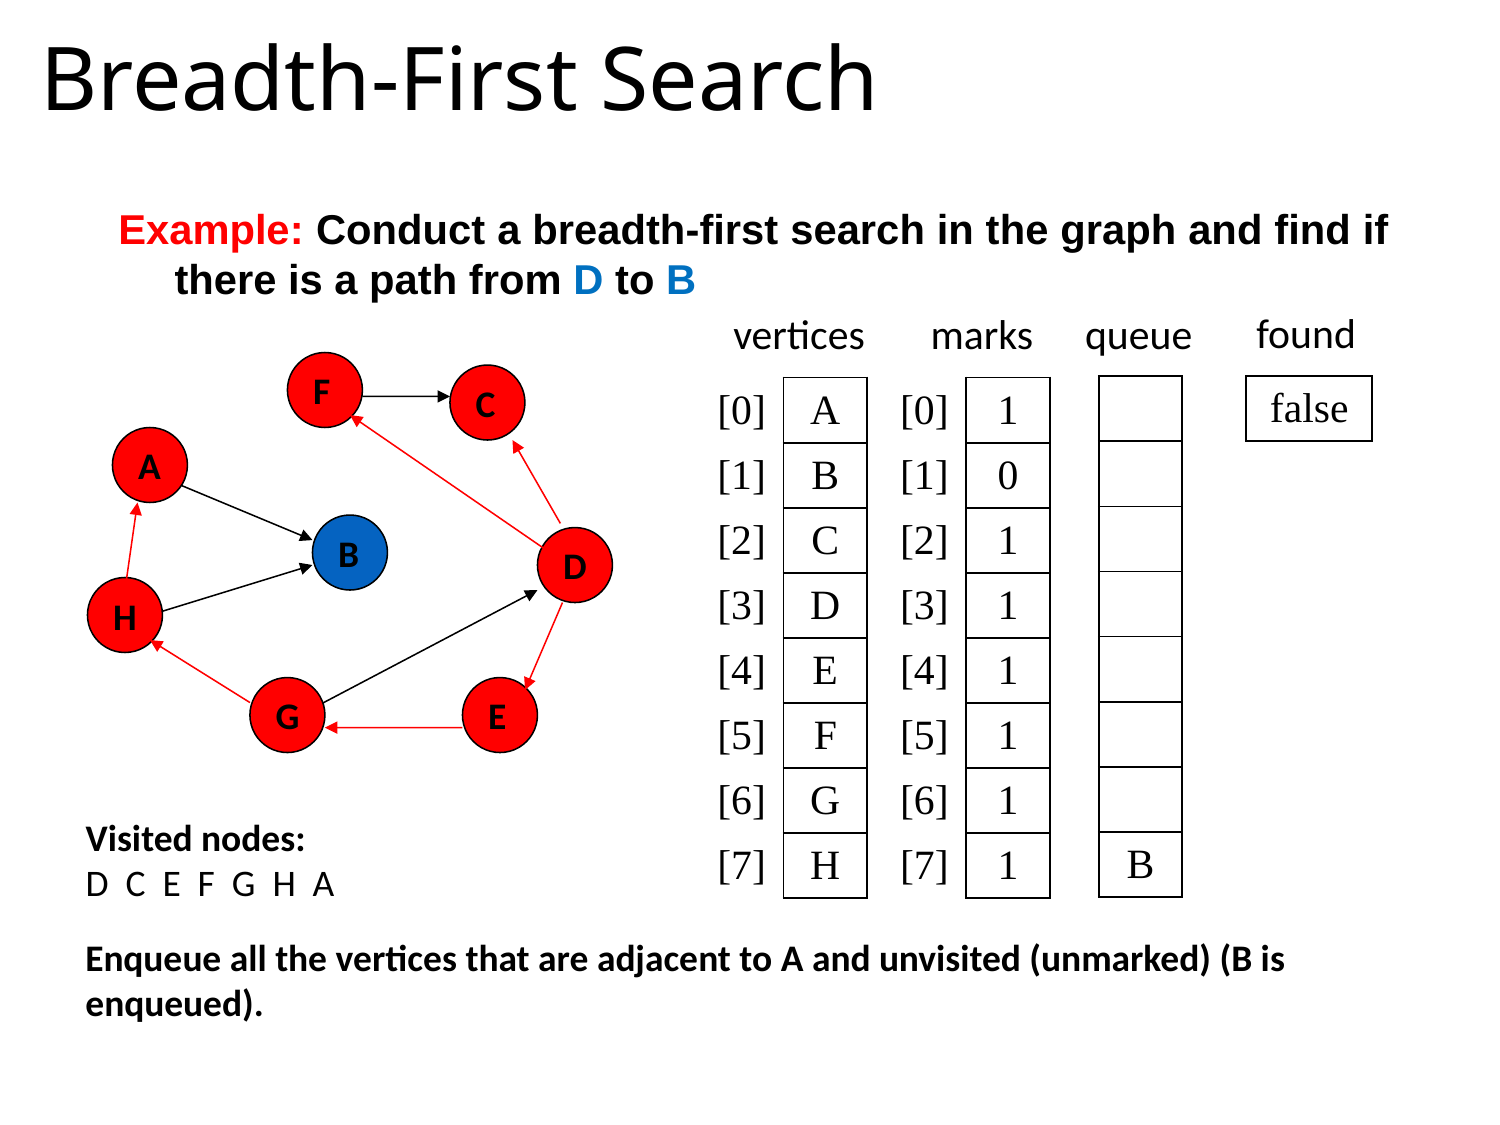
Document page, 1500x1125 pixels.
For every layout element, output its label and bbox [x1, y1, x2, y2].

text_box [462, 602, 563, 753]
table_cell [784, 769, 866, 832]
text_box [512, 440, 561, 524]
table_cell [967, 444, 1049, 507]
text_box [103, 195, 1404, 365]
table_header [700, 378, 783, 443]
table_cell [1100, 703, 1181, 766]
table_cell [1100, 768, 1181, 831]
table_cell [967, 704, 1049, 767]
table_cell [967, 834, 1049, 897]
table_header [967, 378, 1049, 442]
table_cell [1100, 833, 1181, 896]
table_cell [967, 574, 1049, 637]
title [25, 26, 1469, 138]
table_header [883, 378, 965, 443]
table_cell [883, 443, 965, 898]
table_cell [784, 704, 866, 767]
table_header [1100, 377, 1181, 440]
table_cell [784, 834, 866, 897]
table_cell [784, 639, 866, 702]
table_header [784, 378, 866, 442]
table_cell [1100, 507, 1181, 571]
table_cell [967, 639, 1049, 702]
table_cell [967, 769, 1049, 832]
text_box [287, 352, 613, 603]
table_cell [1100, 572, 1181, 636]
table_header [1247, 377, 1371, 440]
table_cell [1100, 442, 1181, 506]
table_cell [1100, 637, 1181, 701]
text_box [70, 926, 1388, 1031]
table_cell [700, 443, 783, 898]
text_box [70, 806, 663, 912]
table_cell [784, 444, 866, 507]
text_box [87, 427, 538, 753]
table_cell [784, 509, 866, 572]
table_cell [784, 574, 866, 637]
table_cell [967, 509, 1049, 572]
